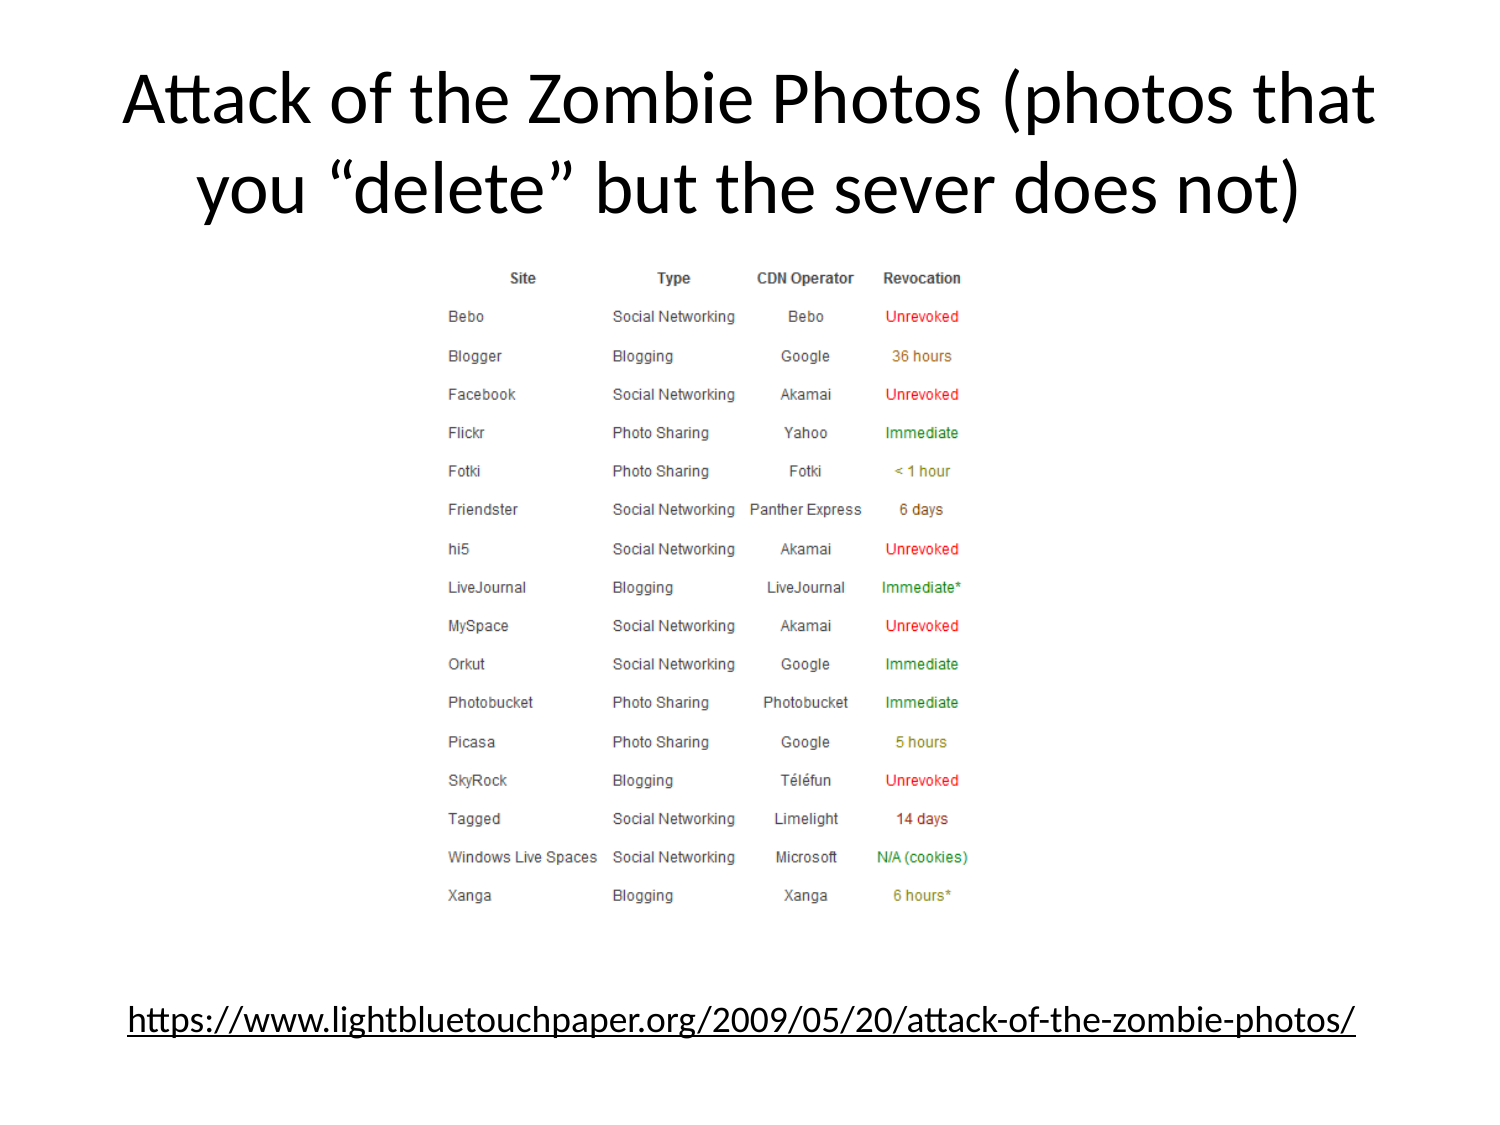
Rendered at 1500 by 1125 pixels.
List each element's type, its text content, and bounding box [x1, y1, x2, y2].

title Attack of the Zombie Photos (photos that you “delete” but the sever does not) [75, 45, 1425, 233]
picture [424, 249, 1007, 917]
text_box https://www.lightbluetouchpaper.org/2009/05/20/attack-of-the-zombie-photos/ [112, 987, 1488, 1048]
